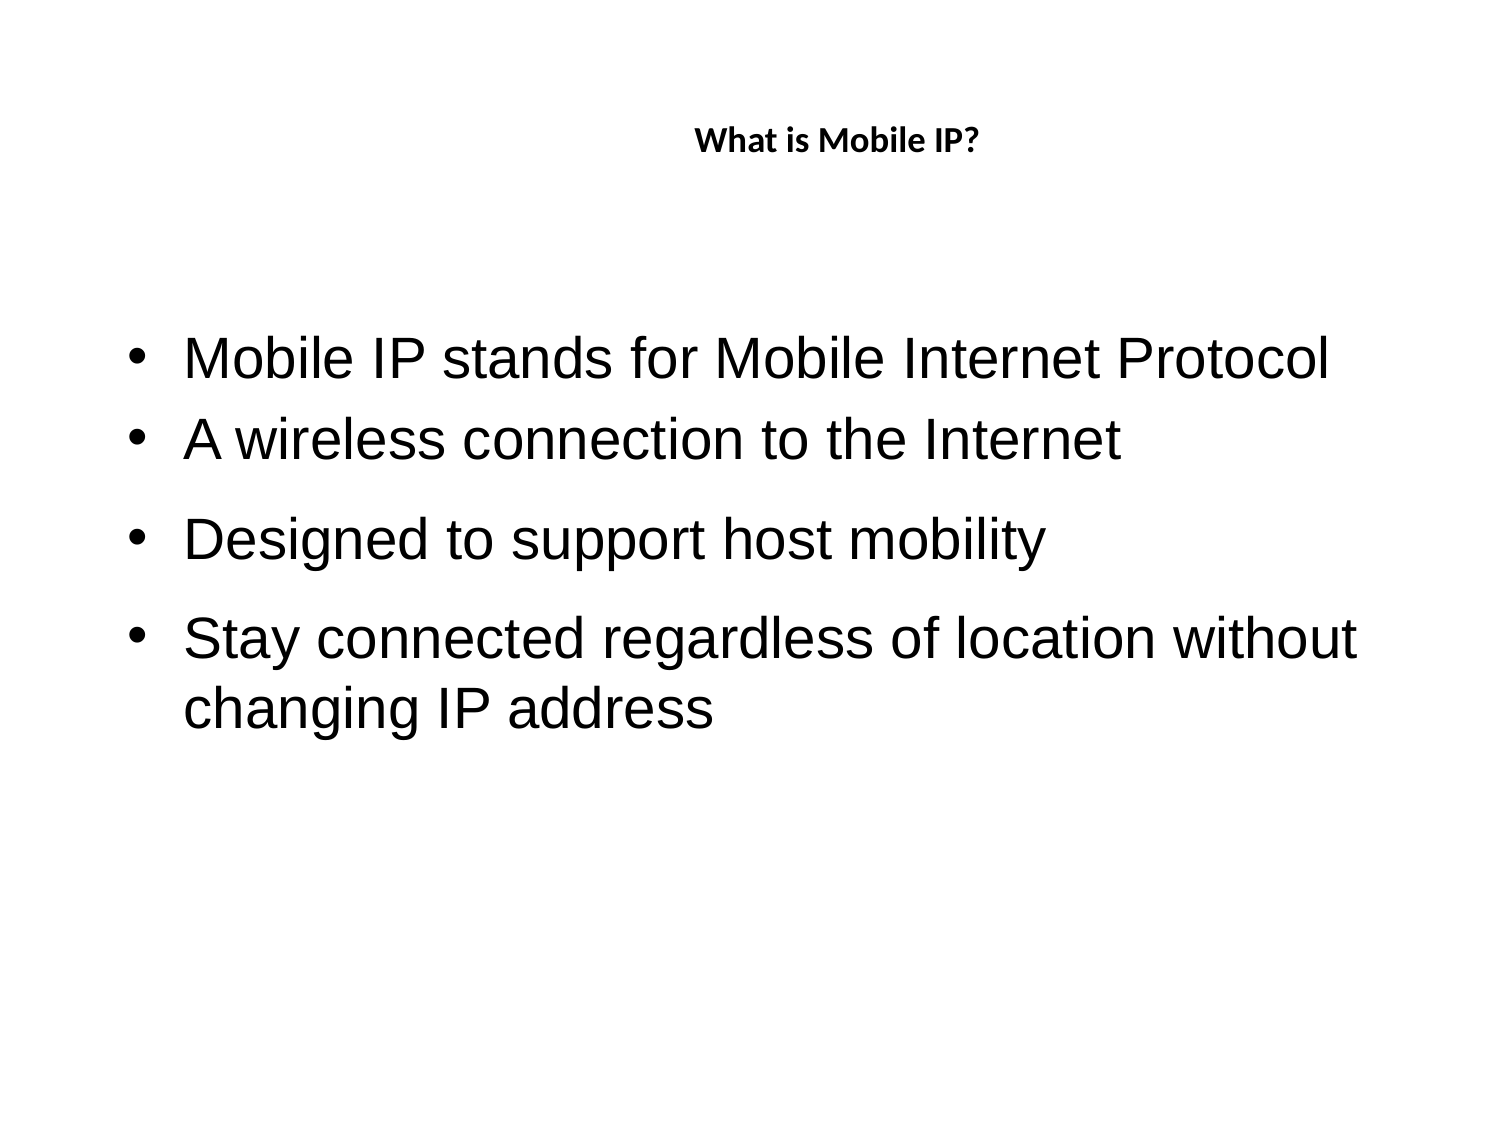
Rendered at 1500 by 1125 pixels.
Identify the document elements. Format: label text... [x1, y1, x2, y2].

list Mobile IP stands for Mobile Internet Protocol A wireless connection to the Internet Designed to support host mobility Stay connected regardless of location without changing IP address [112, 312, 1438, 725]
title What is Mobile IP? [249, 87, 1425, 213]
